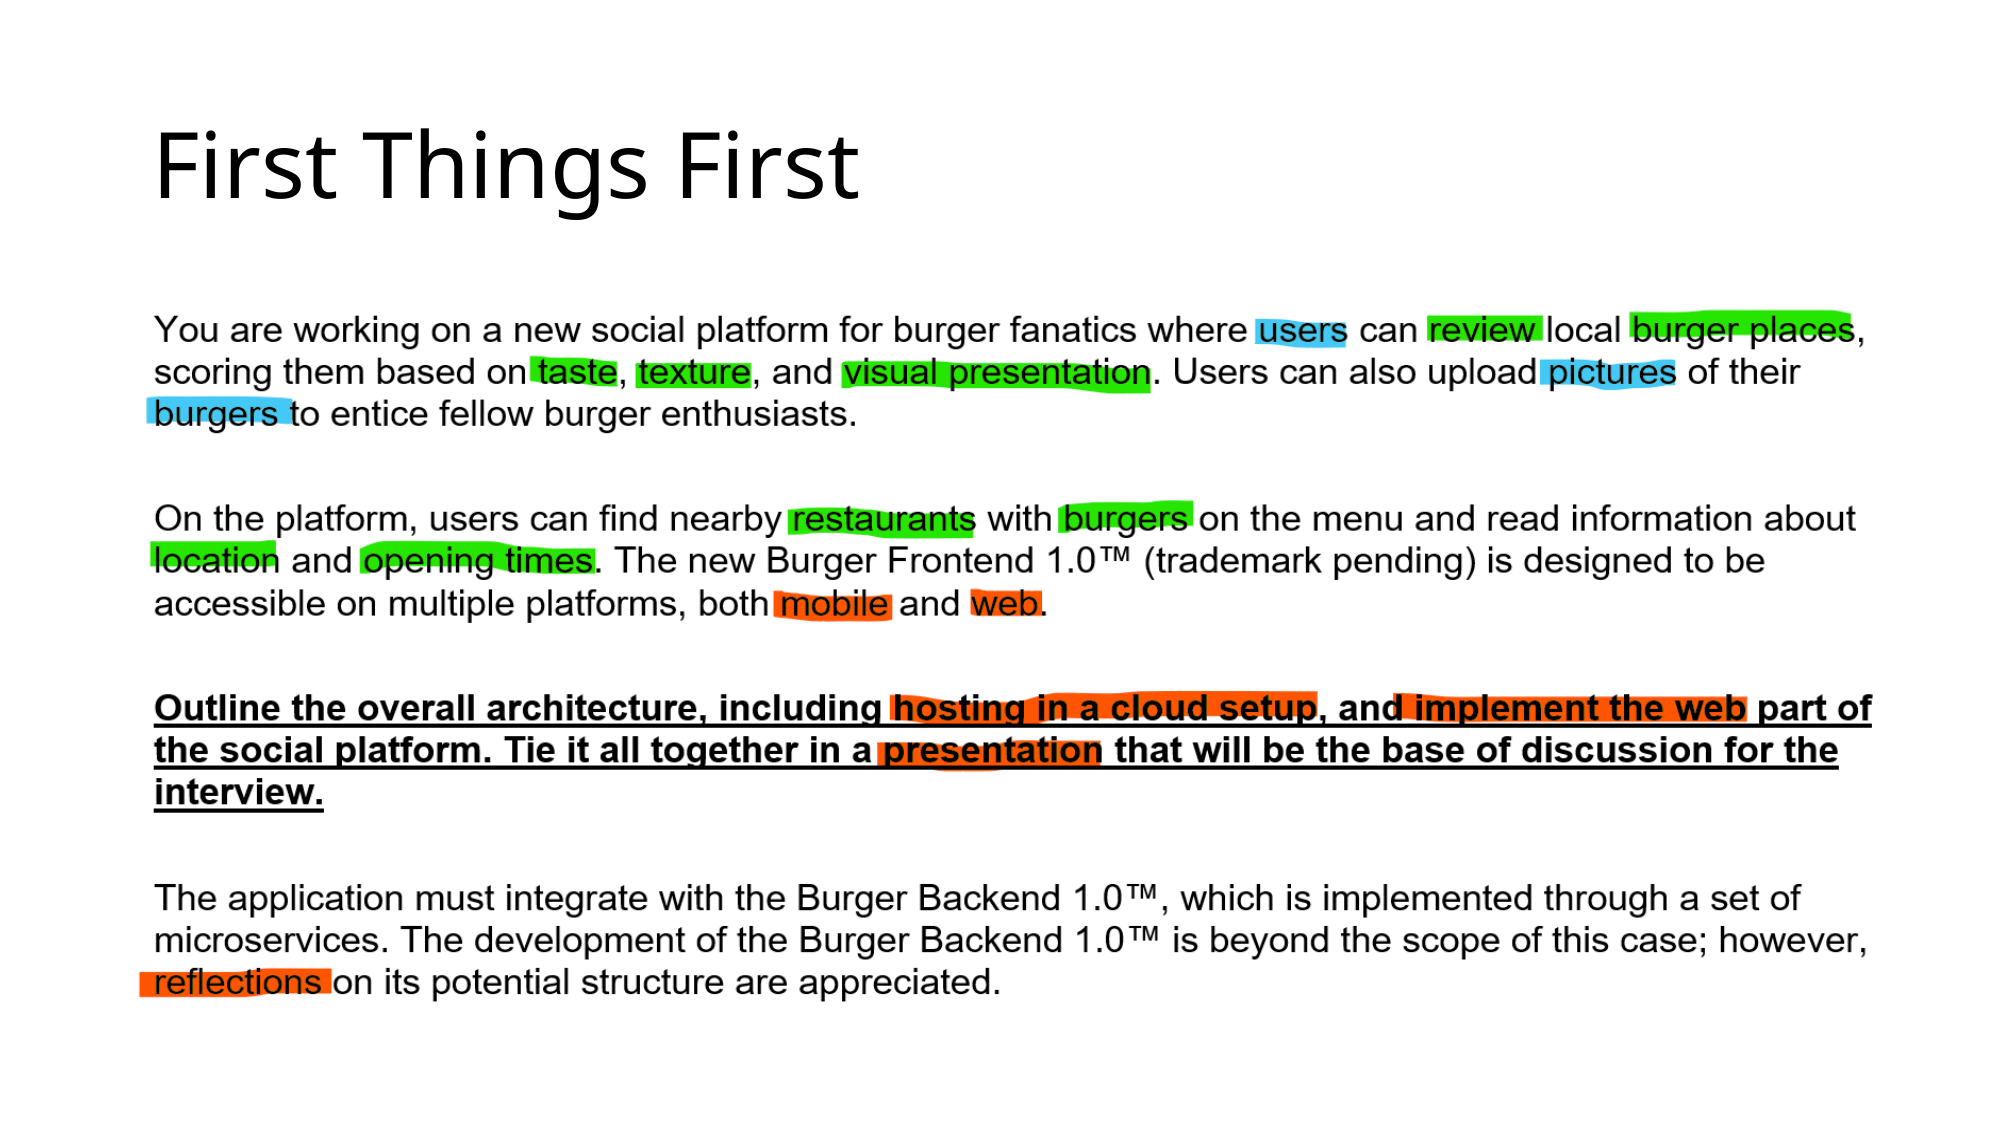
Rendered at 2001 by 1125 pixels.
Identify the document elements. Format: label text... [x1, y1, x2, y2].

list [107, 277, 1890, 1036]
title First Things First [137, 59, 1863, 277]
